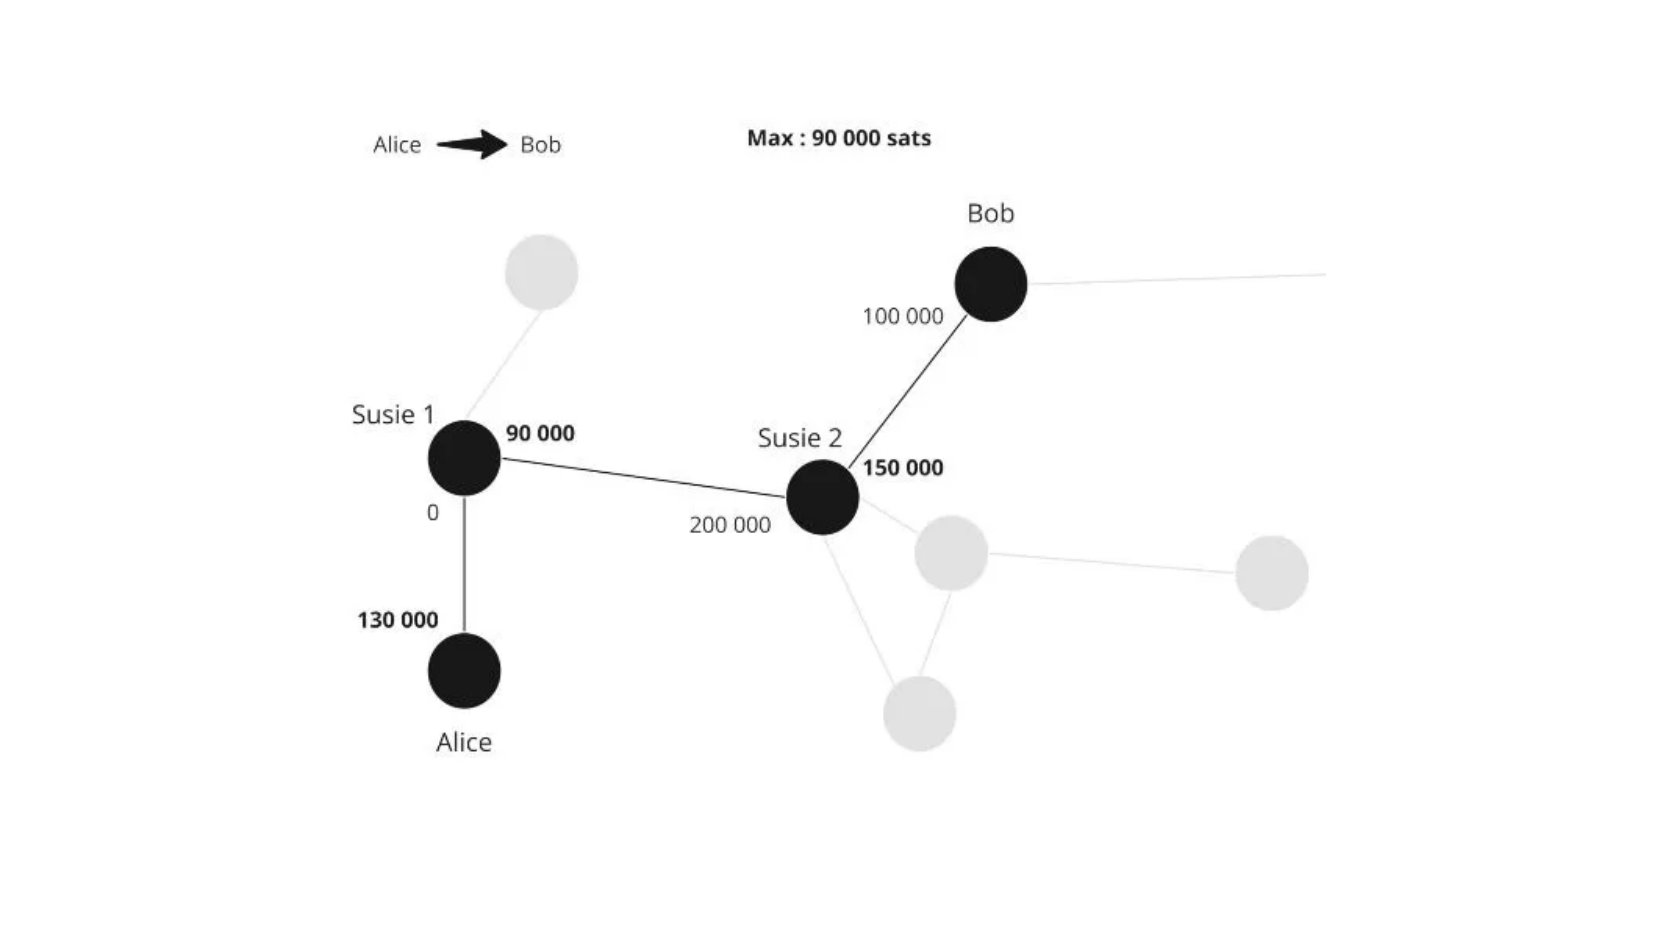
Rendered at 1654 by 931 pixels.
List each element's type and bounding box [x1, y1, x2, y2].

picture [327, 107, 1326, 822]
